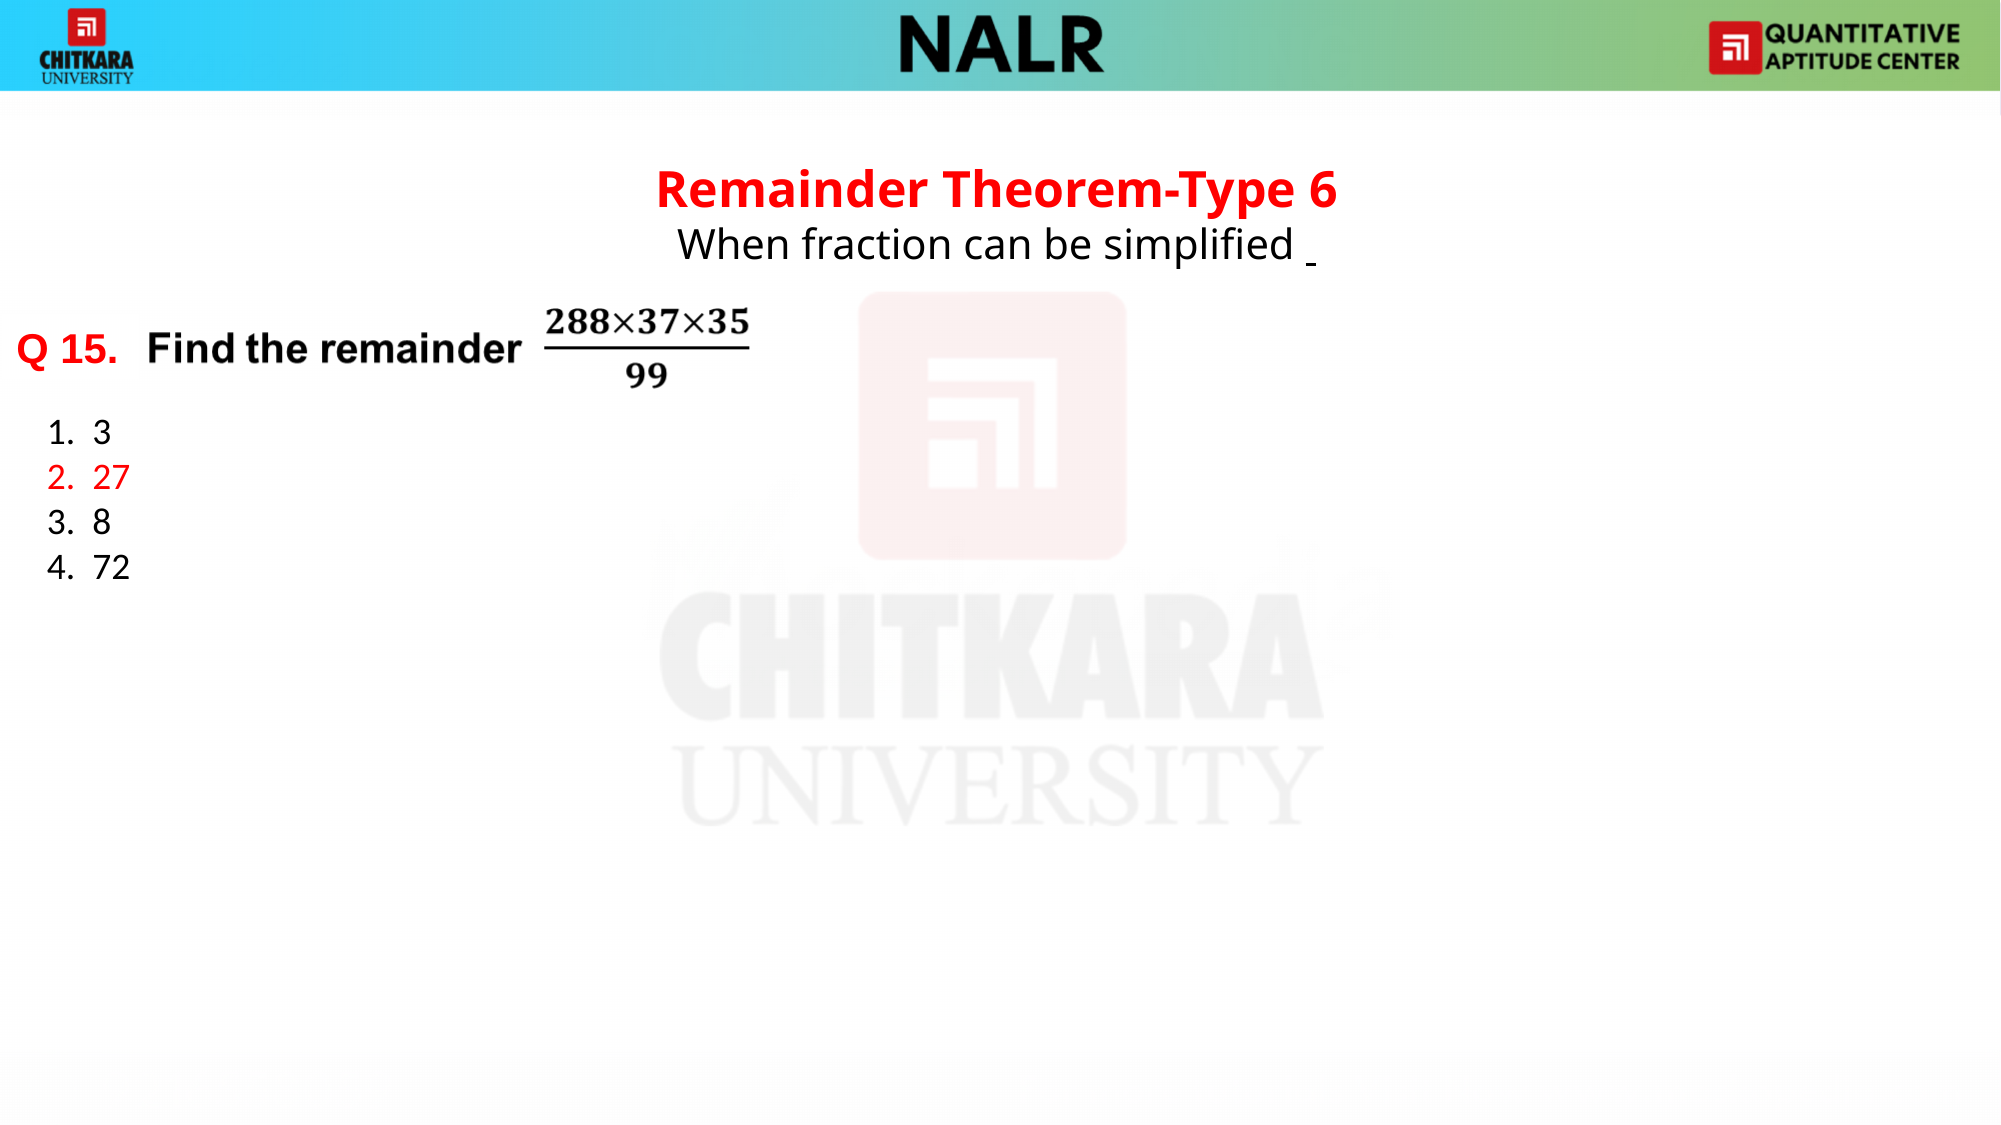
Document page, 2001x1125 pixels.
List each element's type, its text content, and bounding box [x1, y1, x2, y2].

text_box [18, 293, 2000, 447]
picture [0, 0, 2001, 1125]
text_box 1. 3 2. 27 3. 8 4. 72 [31, 399, 1032, 595]
text_box Remainder Theorem-Type 6 When fraction can be simplified [139, 150, 1855, 276]
text_box Q 15. [1, 314, 140, 379]
